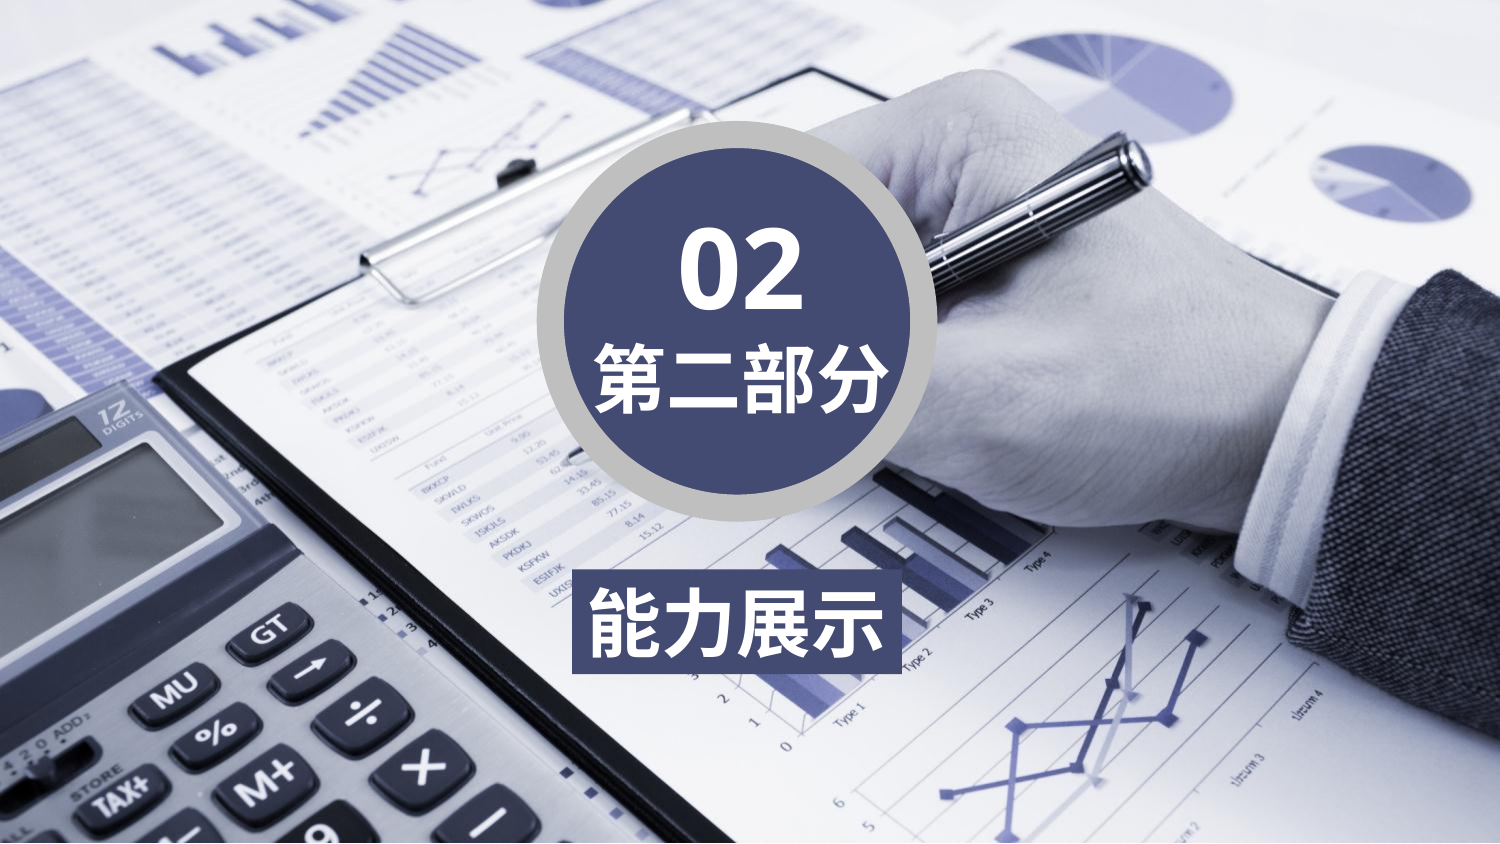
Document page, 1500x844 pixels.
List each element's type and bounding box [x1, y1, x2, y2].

text_box [550, 134, 924, 509]
picture [0, 0, 1500, 843]
